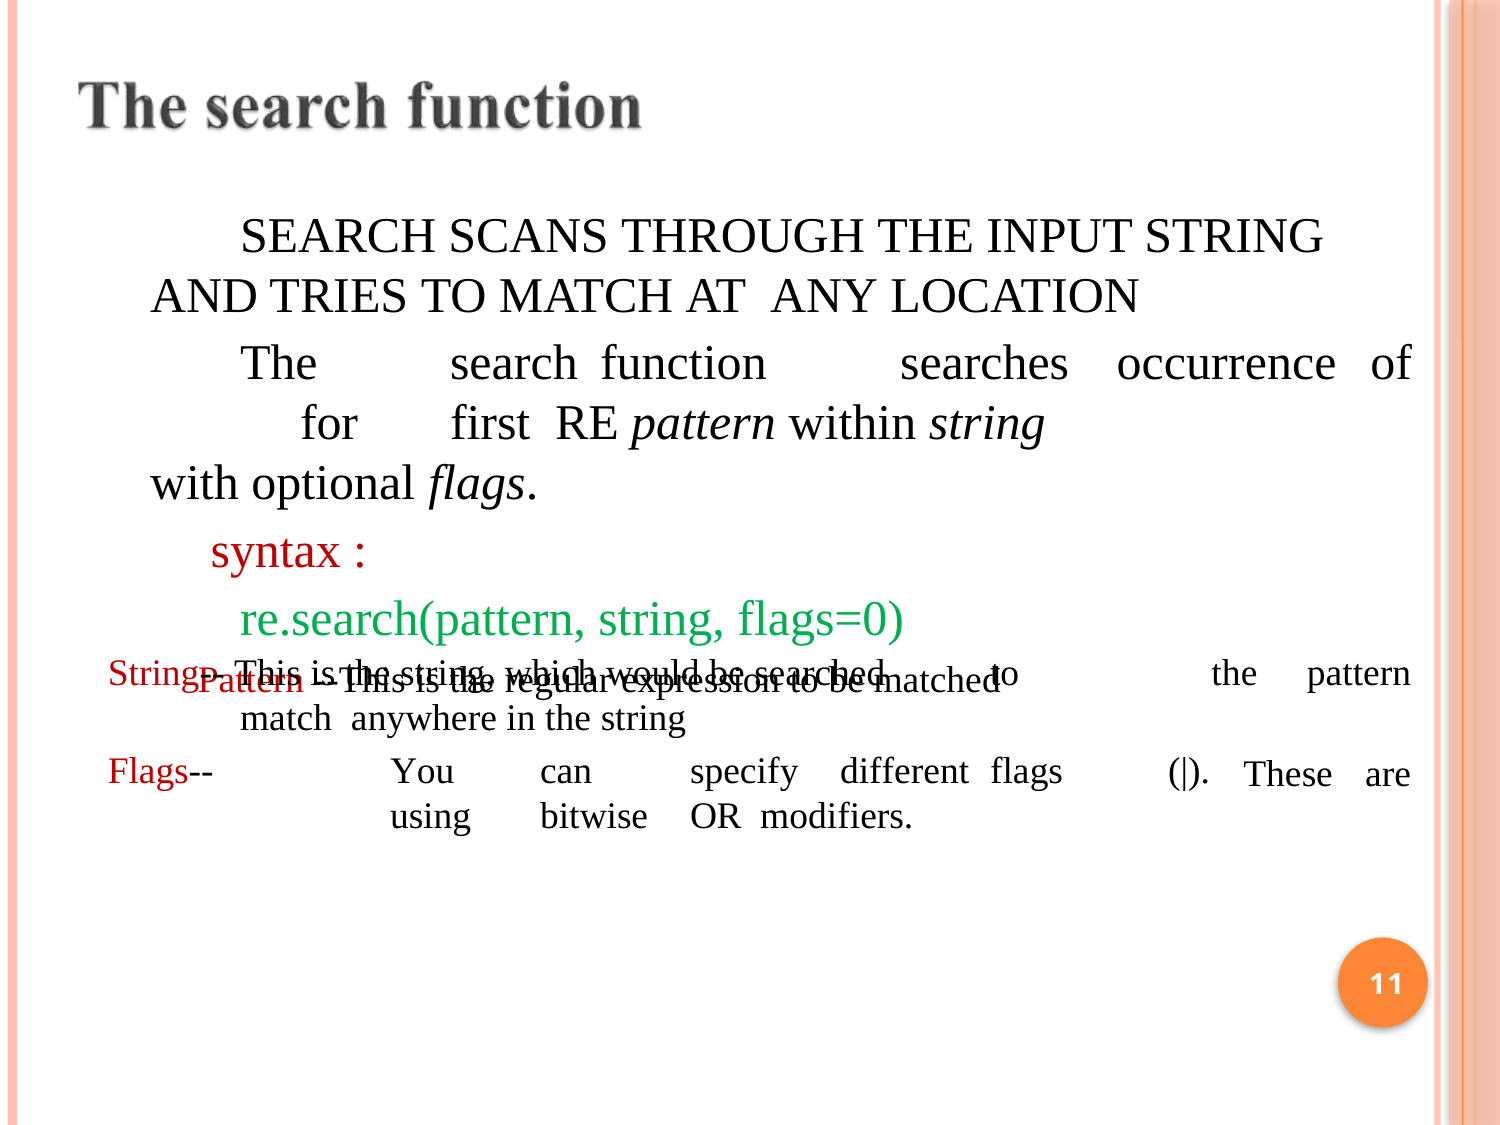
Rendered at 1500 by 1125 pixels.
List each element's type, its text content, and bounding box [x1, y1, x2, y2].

text_box The search function searches for first RE pattern within string with optional flags. syntax : re.search(pattern, string, flags=0) Pattern --This is the regular expression to be matched [105, 327, 1086, 646]
text_box String-- This is the string, which would be searched to match anywhere in the string Flags-- You can specify different flags using bitwise OR modifiers. [105, 646, 1163, 837]
text_box [77, 80, 644, 133]
text_box the pattern These are [1208, 646, 1413, 794]
text_box (|). [1165, 744, 1208, 792]
text_box occurrence of [1114, 327, 1413, 450]
title Search scans through the input string and tries to match at any location [147, 132, 1413, 323]
slide_number 11 [1333, 655, 1434, 1125]
